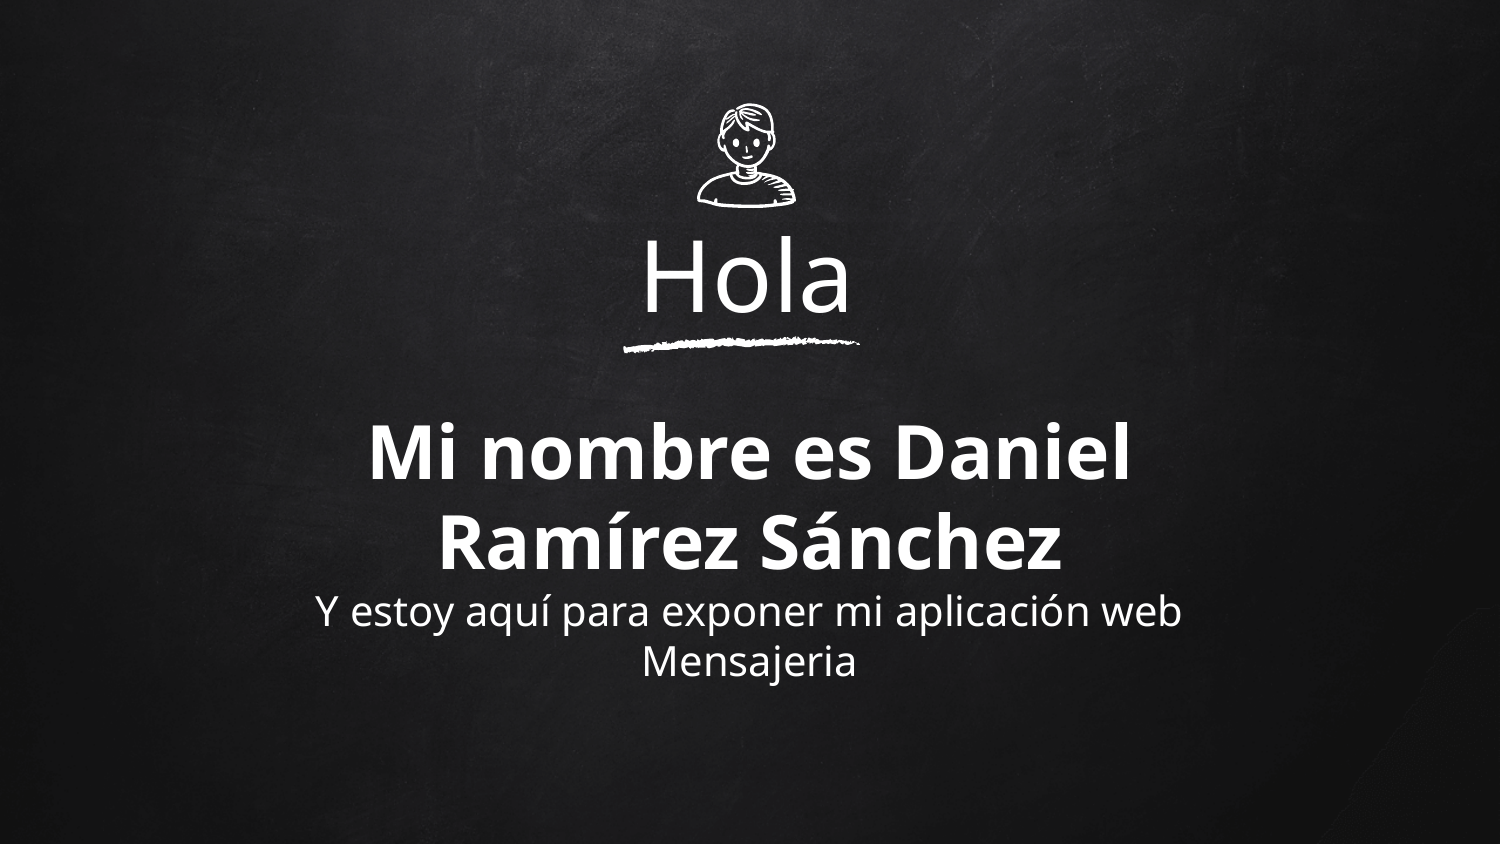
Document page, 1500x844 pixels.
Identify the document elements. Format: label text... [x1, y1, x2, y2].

picture [0, 0, 1500, 844]
subtitle Mi nombre es Daniel Ramírez Sánchez Y estoy aquí para exponer mi aplicación web Mensajeria [209, 389, 1291, 519]
title Hola [298, 197, 1195, 388]
text_box [697, 103, 796, 208]
text_box [623, 336, 860, 354]
